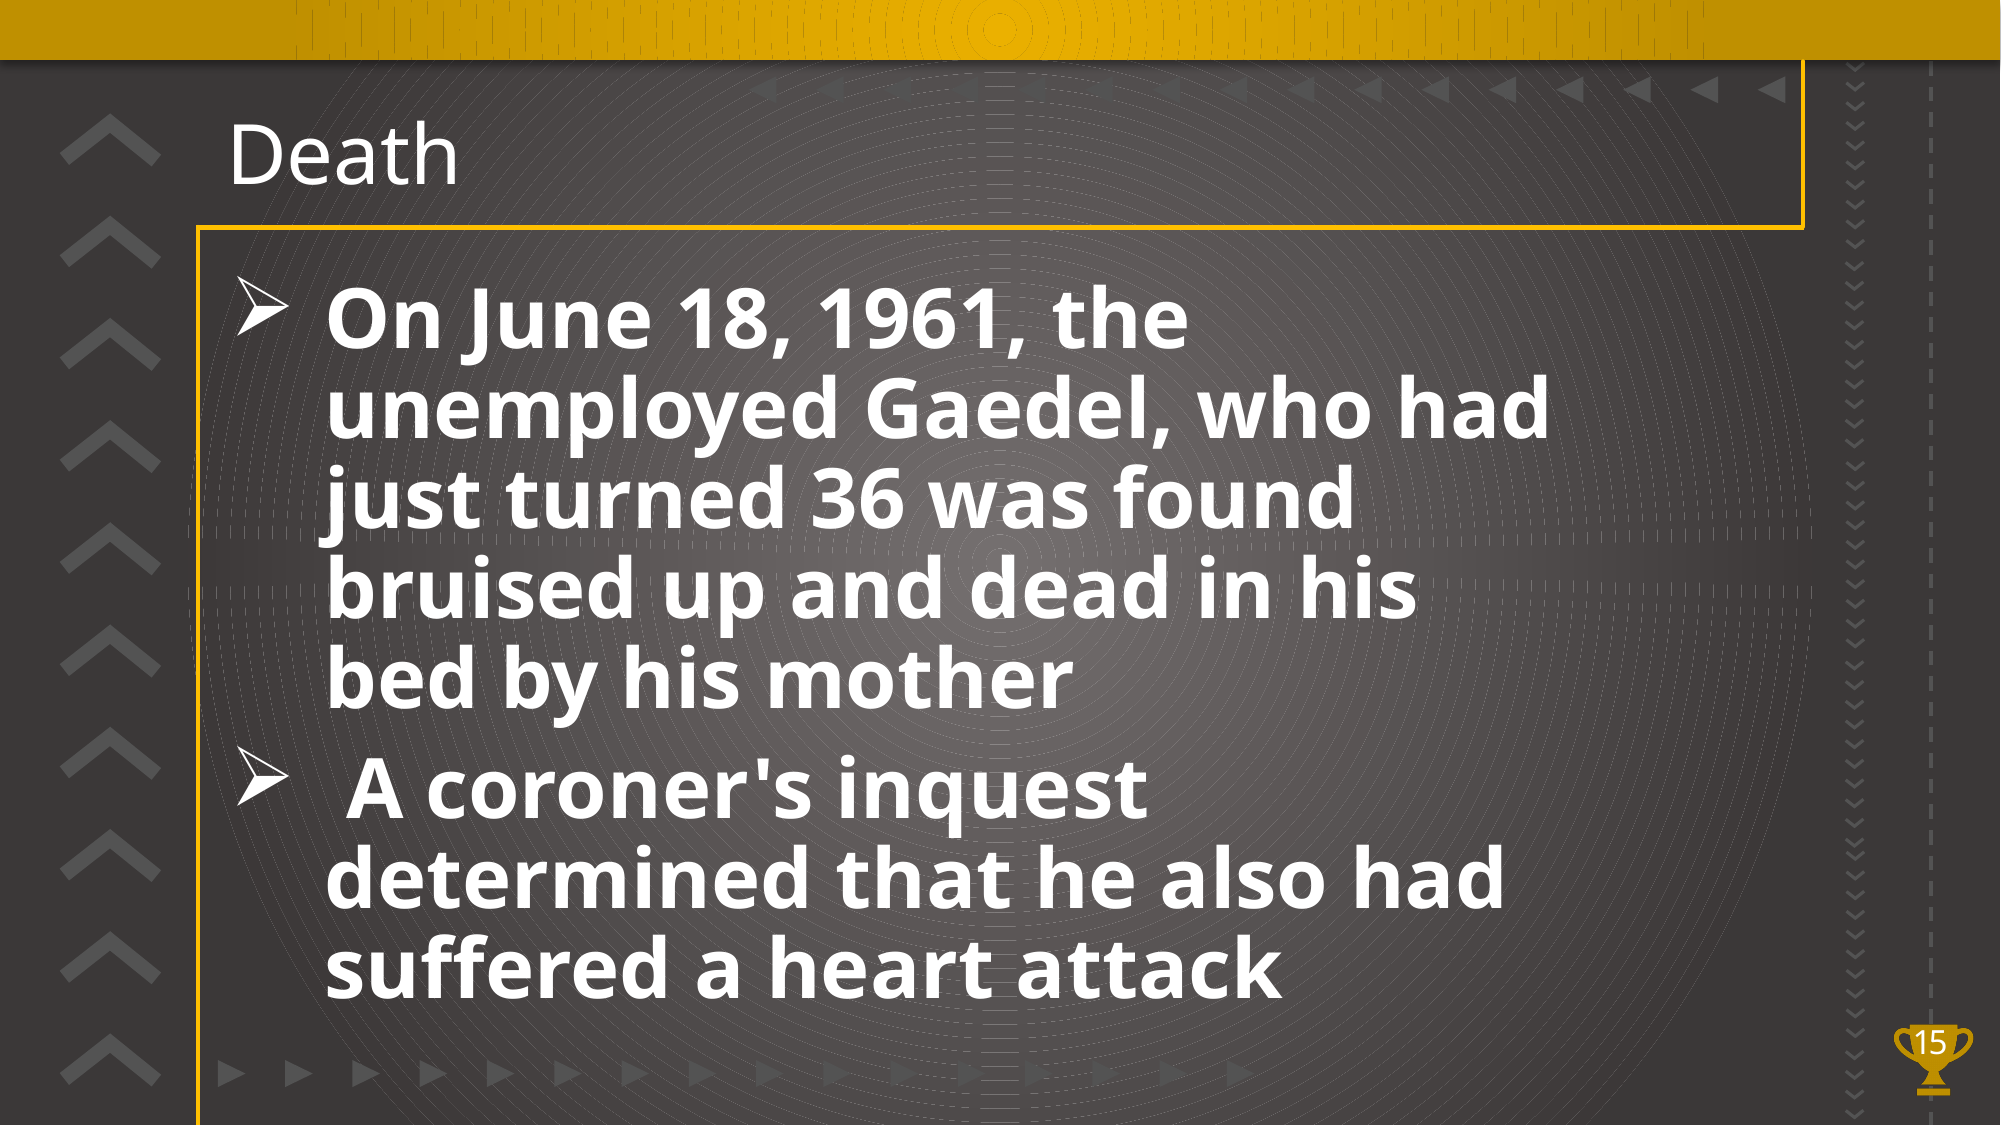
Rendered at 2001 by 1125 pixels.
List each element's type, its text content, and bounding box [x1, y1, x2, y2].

title Death [195, 58, 1803, 256]
slide_number 15 [1512, 1014, 1963, 1074]
list On June 18, 1961, the unemployed Gaedel, who had just turned 36 was found bruised up and dead in his bed by his mother A coroner's inquest determined that he also had suffered a heart attack [215, 254, 1600, 1039]
picture [1889, 1015, 1978, 1105]
